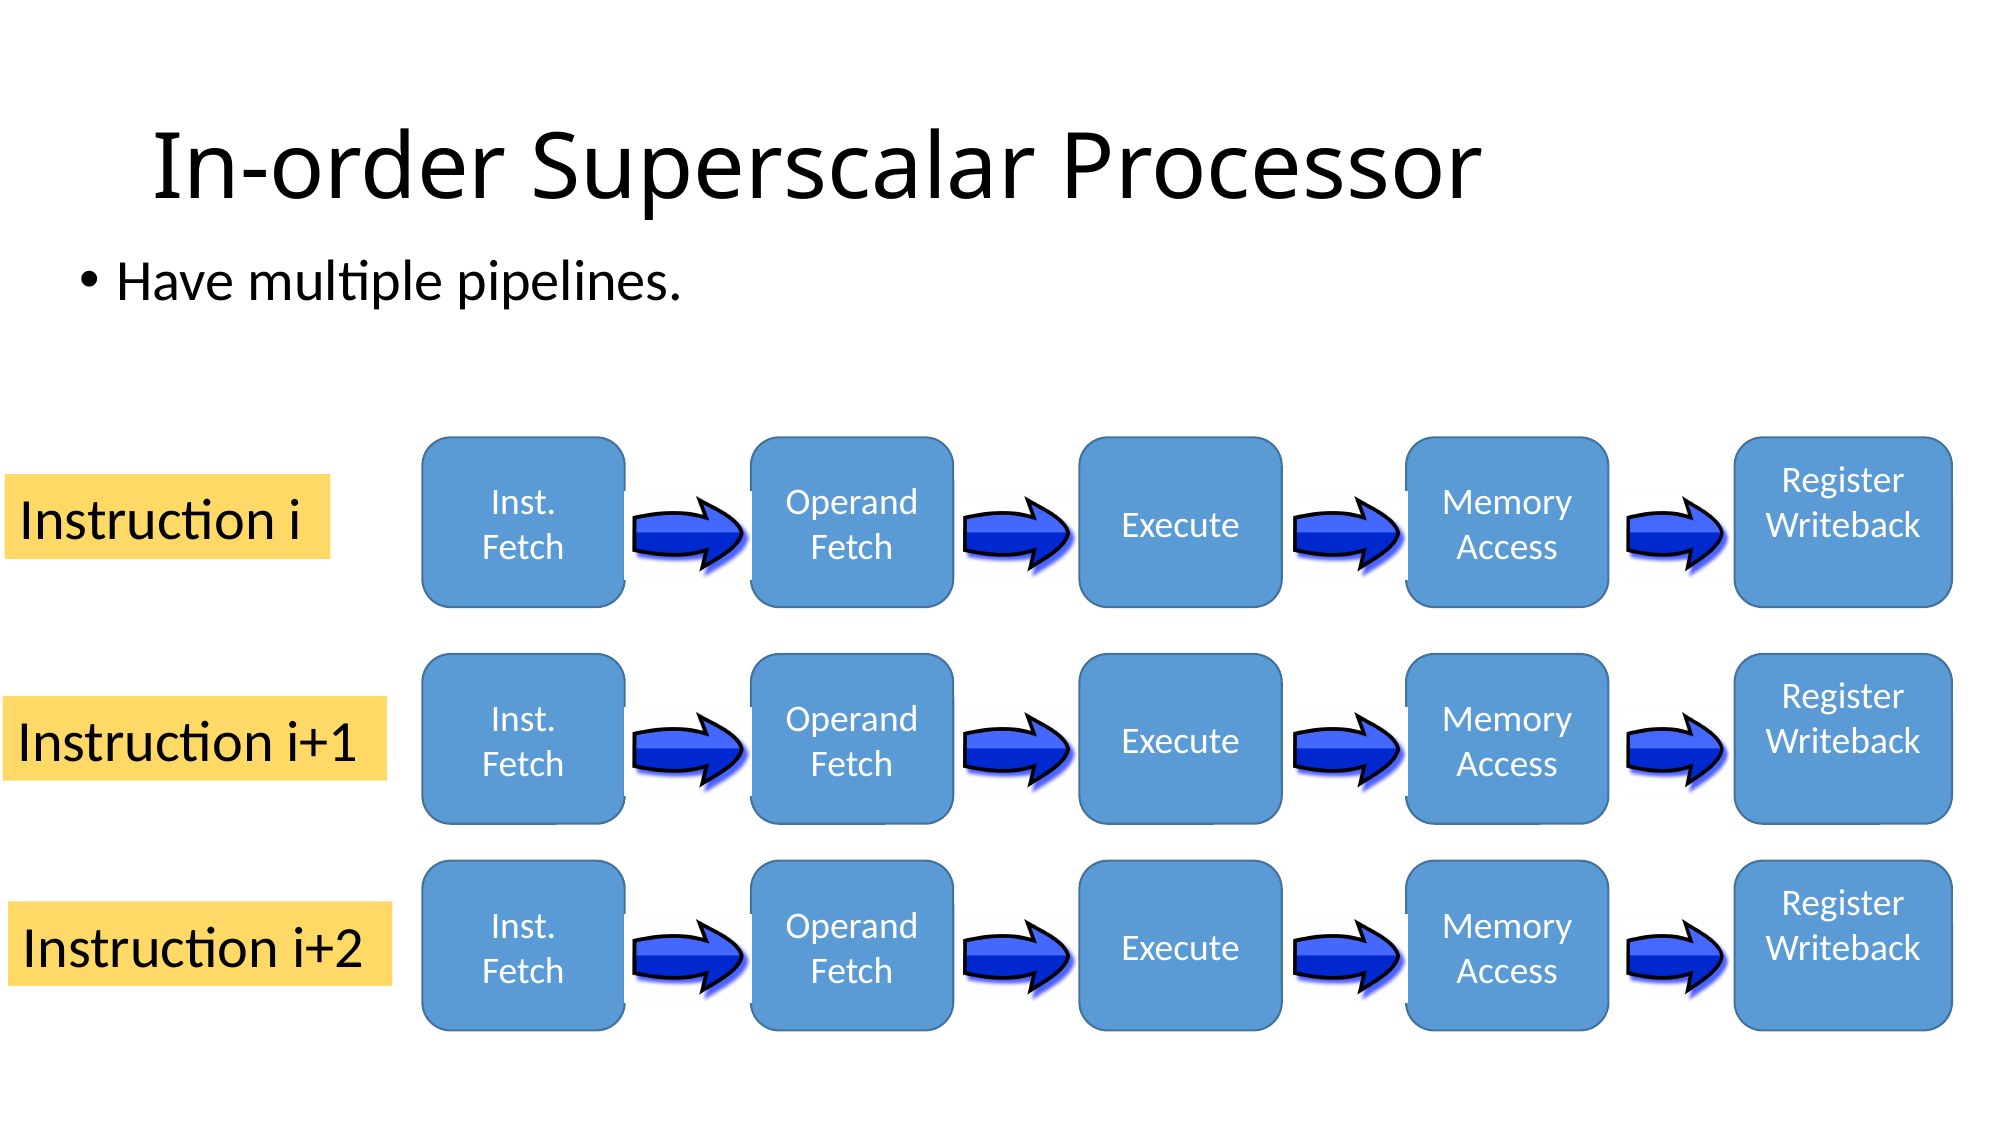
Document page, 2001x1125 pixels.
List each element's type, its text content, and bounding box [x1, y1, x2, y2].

text_box Memory Access [1405, 859, 1610, 1032]
picture [1285, 914, 1408, 1003]
picture [955, 914, 1078, 1003]
text_box Inst. Fetch [421, 652, 626, 825]
picture [624, 491, 752, 580]
picture [1619, 707, 1731, 796]
text_box Inst. Fetch [421, 859, 626, 1032]
title In-order Superscalar Processor [137, 59, 1863, 278]
picture [1619, 491, 1731, 580]
text_box Register Writeback [1733, 859, 1954, 1032]
text_box Register Writeback [1733, 652, 1954, 825]
picture [624, 707, 752, 796]
text_box Operand Fetch [749, 859, 955, 1032]
text_box Instruction i+2 [8, 901, 393, 986]
text_box Operand Fetch [749, 436, 955, 609]
text_box Inst. Fetch [421, 436, 626, 609]
text_box Memory Access [1405, 436, 1610, 609]
text_box Instruction i [4, 474, 331, 559]
picture [624, 914, 752, 1003]
picture [1285, 491, 1408, 580]
list Have multiple pipelines. [64, 242, 1790, 403]
text_box Instruction i+1 [2, 695, 387, 781]
picture [1285, 707, 1408, 796]
text_box Register Writeback [1733, 436, 1954, 609]
picture [1619, 914, 1731, 1003]
text_box Memory Access [1405, 652, 1610, 825]
text_box Execute [1078, 652, 1283, 825]
text_box Execute [1078, 436, 1283, 609]
text_box Execute [1078, 859, 1283, 1032]
picture [955, 707, 1078, 796]
text_box Operand Fetch [749, 652, 955, 825]
picture [955, 491, 1078, 580]
